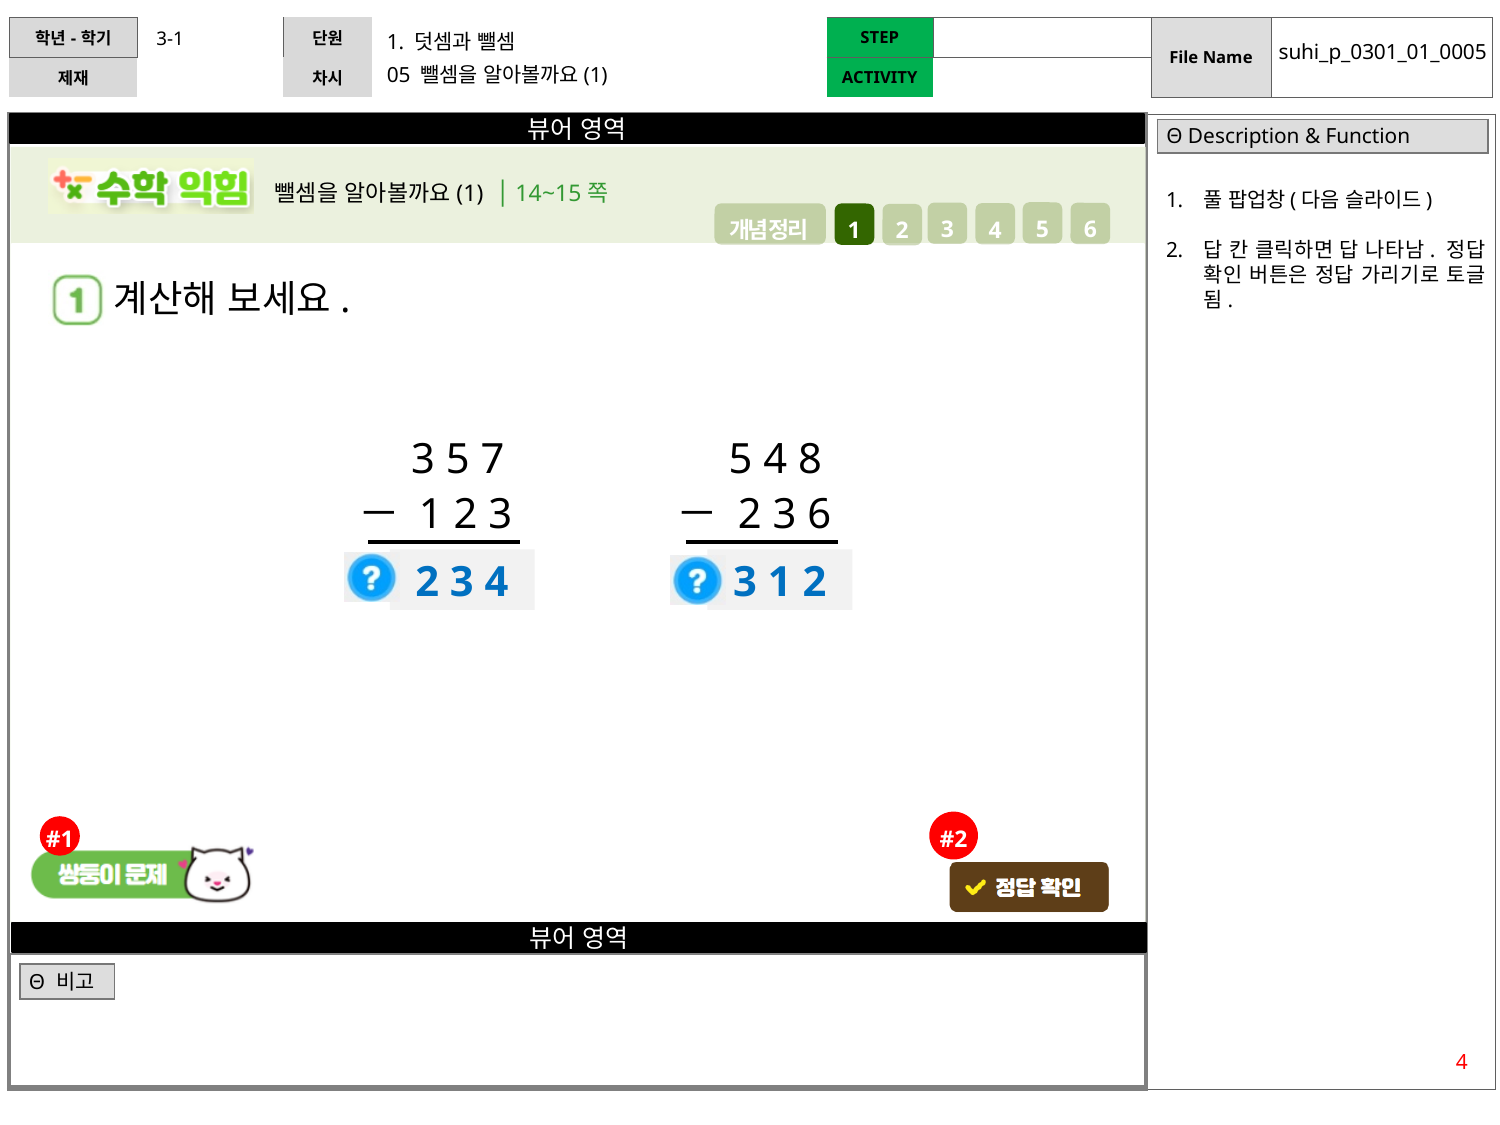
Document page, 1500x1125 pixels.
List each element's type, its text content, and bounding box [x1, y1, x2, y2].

text_box #2 [927, 809, 981, 861]
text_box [343, 423, 538, 611]
picture [948, 858, 1111, 913]
text_box 5 [1021, 193, 1069, 250]
picture [21, 835, 263, 913]
text_box 풀 팝업창(다음 슬라이드) 답 칸 클릭하면 답 나타남. 정답 확인 버튼은 정답 가리기로 토글 됨. [1151, 179, 1500, 369]
picture [48, 158, 254, 214]
text_box 3-1 [141, 18, 284, 55]
picture [670, 554, 726, 605]
text_box 계산해 보세요. [99, 267, 1152, 327]
text_box 3 [925, 193, 976, 250]
text_box 1 [833, 194, 883, 251]
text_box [661, 423, 857, 611]
table_header Θ Description & Function [1158, 120, 1487, 152]
text_box 2 [883, 194, 928, 251]
text_box 6 [1069, 193, 1111, 250]
text_box 뺄셈을 알아볼까요(1) │ 14~15쪽 [259, 171, 808, 214]
picture [344, 551, 400, 602]
text_box 1. 덧셈과 뺄셈 [372, 21, 715, 54]
text_box 개념 정리 [714, 194, 833, 251]
text_box suhi_p_0301_01_0005 [1263, 30, 1500, 71]
text_box 4 [976, 194, 1021, 250]
text_box 05 뺄셈을 알아볼까요(1) [372, 54, 721, 96]
text_box #1 [37, 814, 82, 834]
picture [48, 270, 106, 330]
